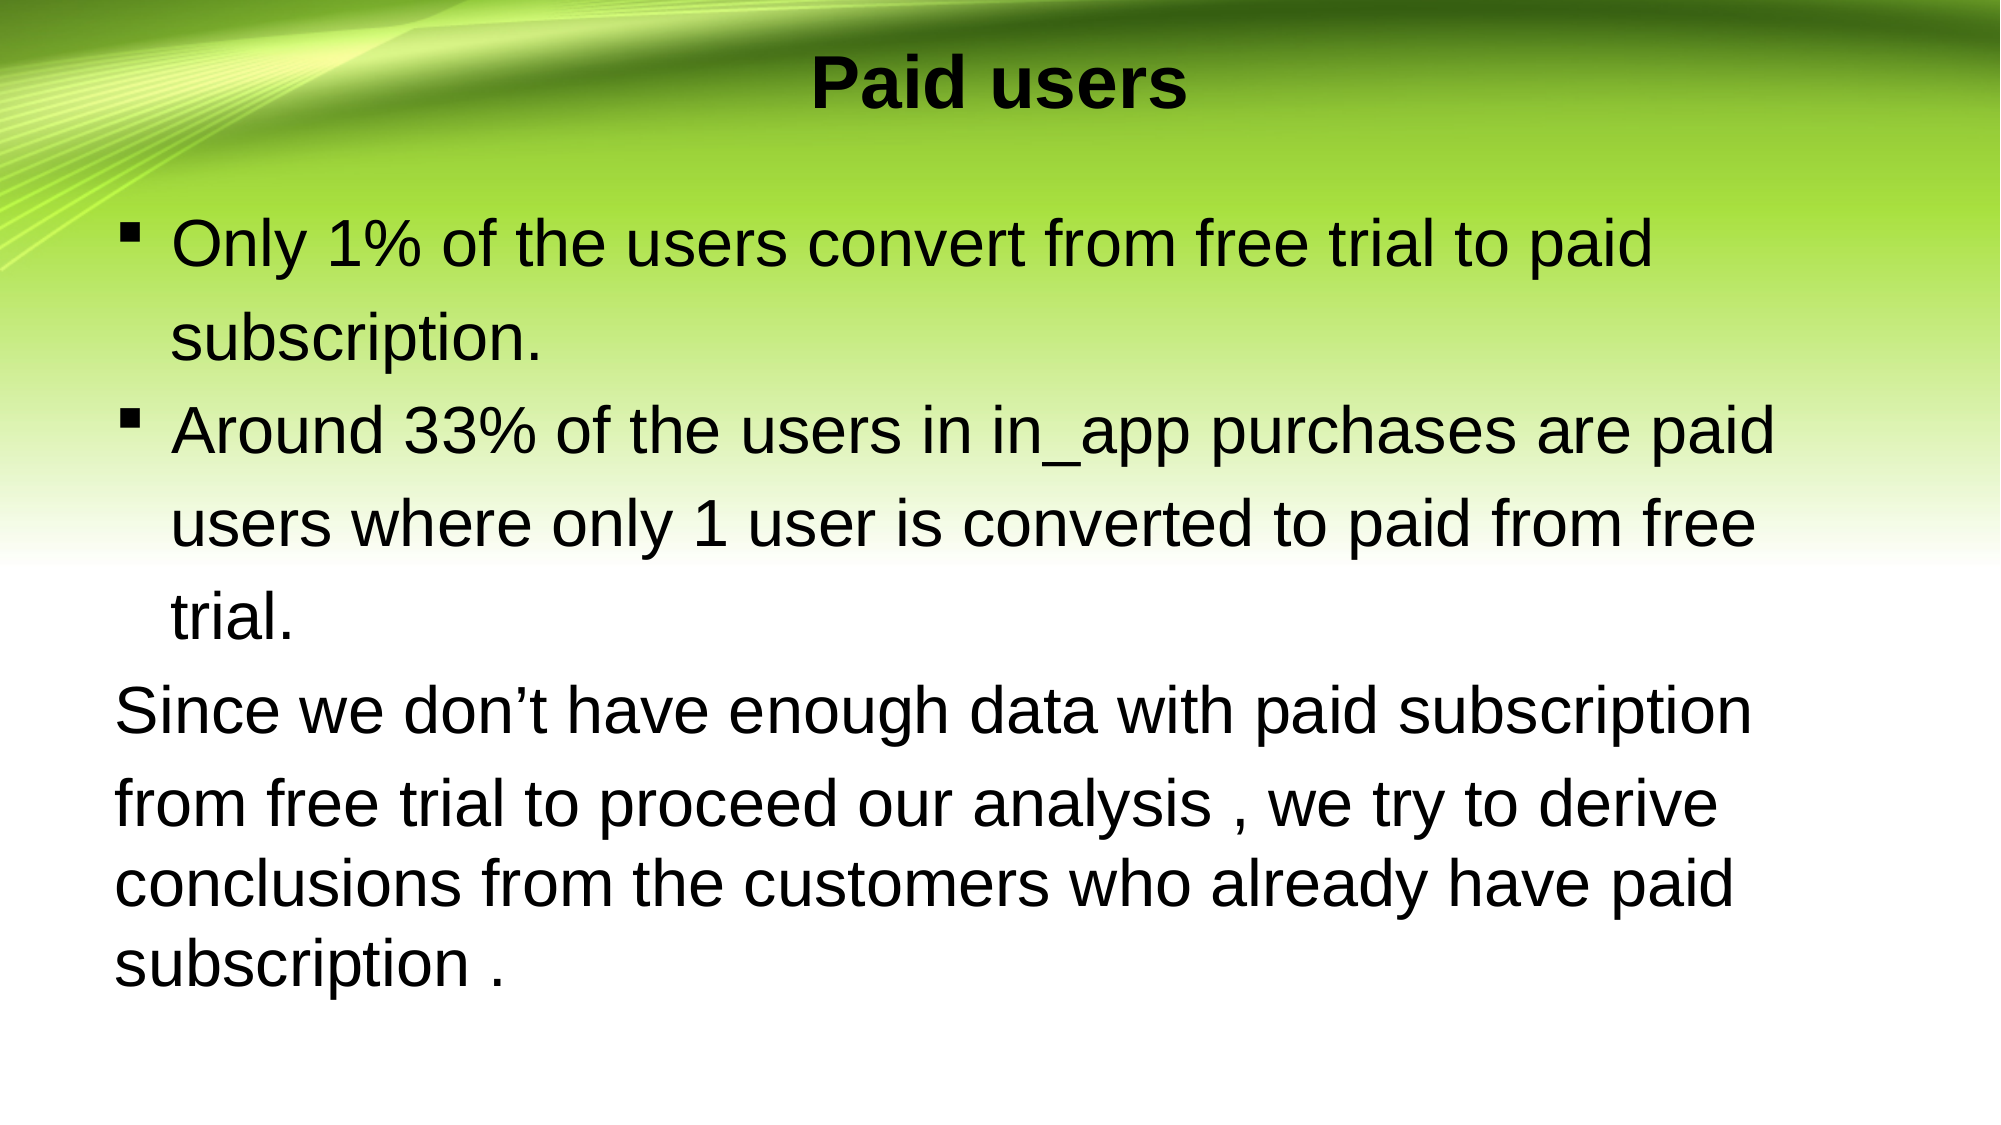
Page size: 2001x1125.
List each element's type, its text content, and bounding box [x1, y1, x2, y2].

title Paid users [99, 30, 1901, 127]
picture [0, 0, 2000, 1125]
list Only 1% of the users convert from free trial to paid subscription. Around 33% of the users in in_app purchases are paid users where only 1 user is converted to paid from free trial. Since we don’t have enough data with paid subscription from free trial to proceed our analysis , we try to derive conclusions from the customers who already have paid subscription . [99, 192, 1901, 1006]
